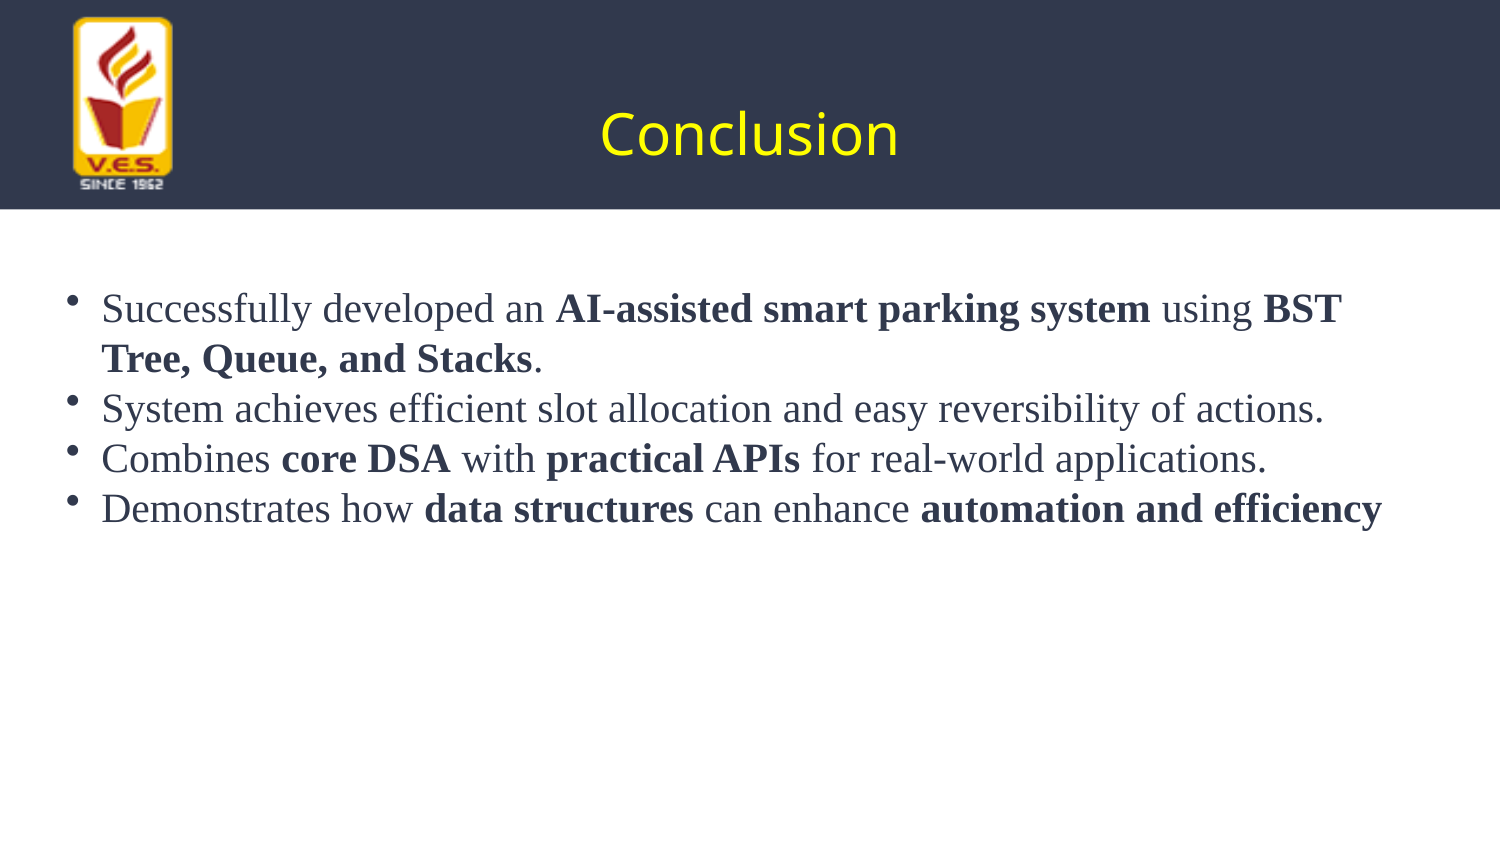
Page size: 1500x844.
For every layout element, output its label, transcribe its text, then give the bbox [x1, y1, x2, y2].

picture [67, 14, 180, 196]
title Conclusion [51, 82, 62, 185]
title Conclusion [185, 82, 1449, 185]
text_box [537, 172, 1500, 301]
text_box Successfully developed an AI-assisted smart parking system using BST Tree, Queue, and Stacks. System achieves efficient slot allocation and easy reversibility of actions. Combines core DSA with practical APIs for real-world applications. Demonstrates how data structures can enhance automation and efficiency [51, 272, 1449, 538]
